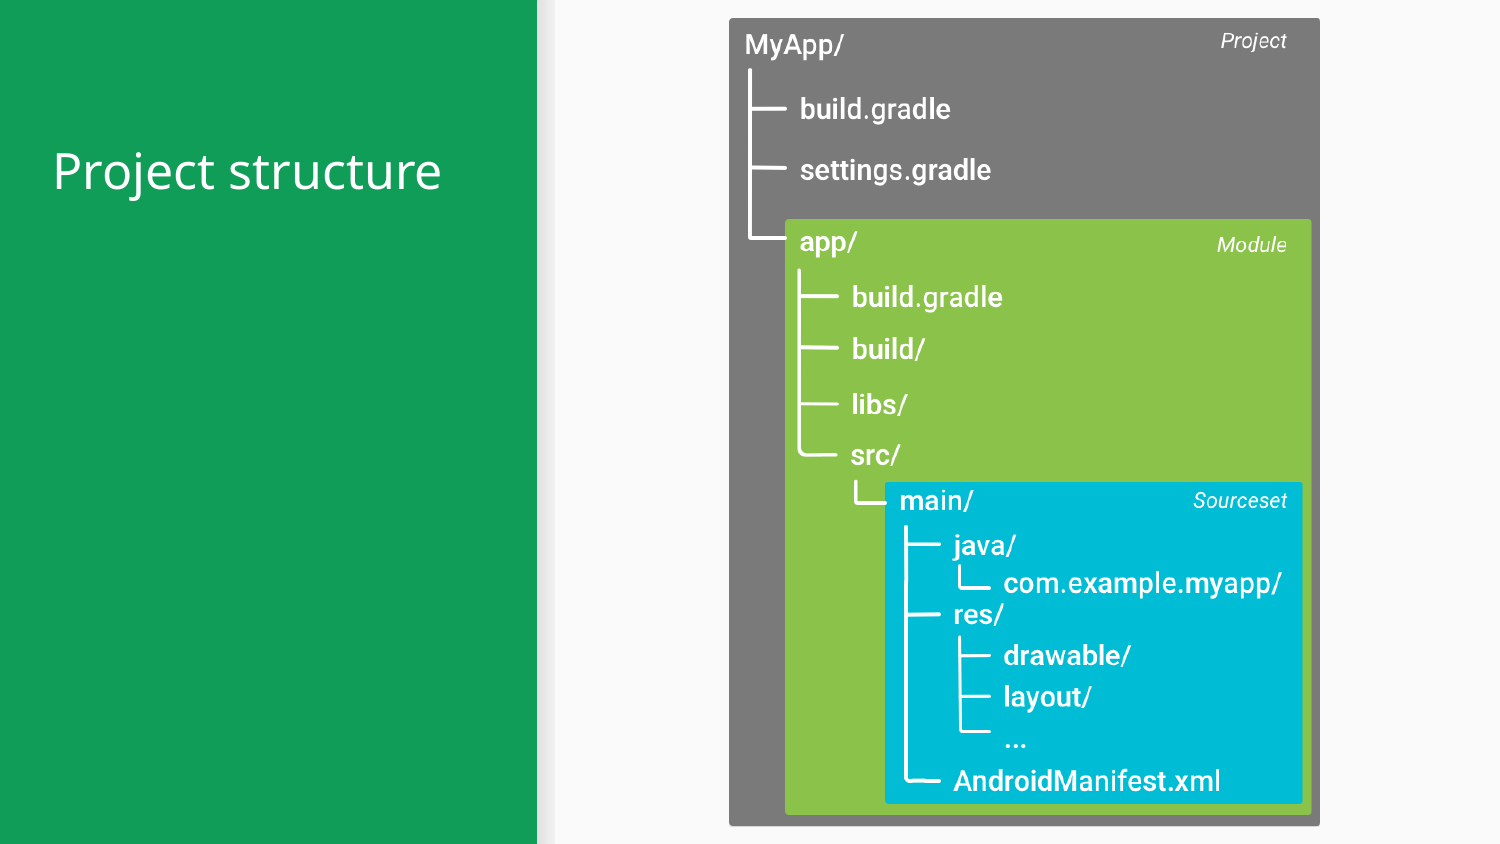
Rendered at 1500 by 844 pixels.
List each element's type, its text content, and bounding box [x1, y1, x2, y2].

title Project structure [37, 58, 498, 216]
picture [729, 17, 1321, 827]
